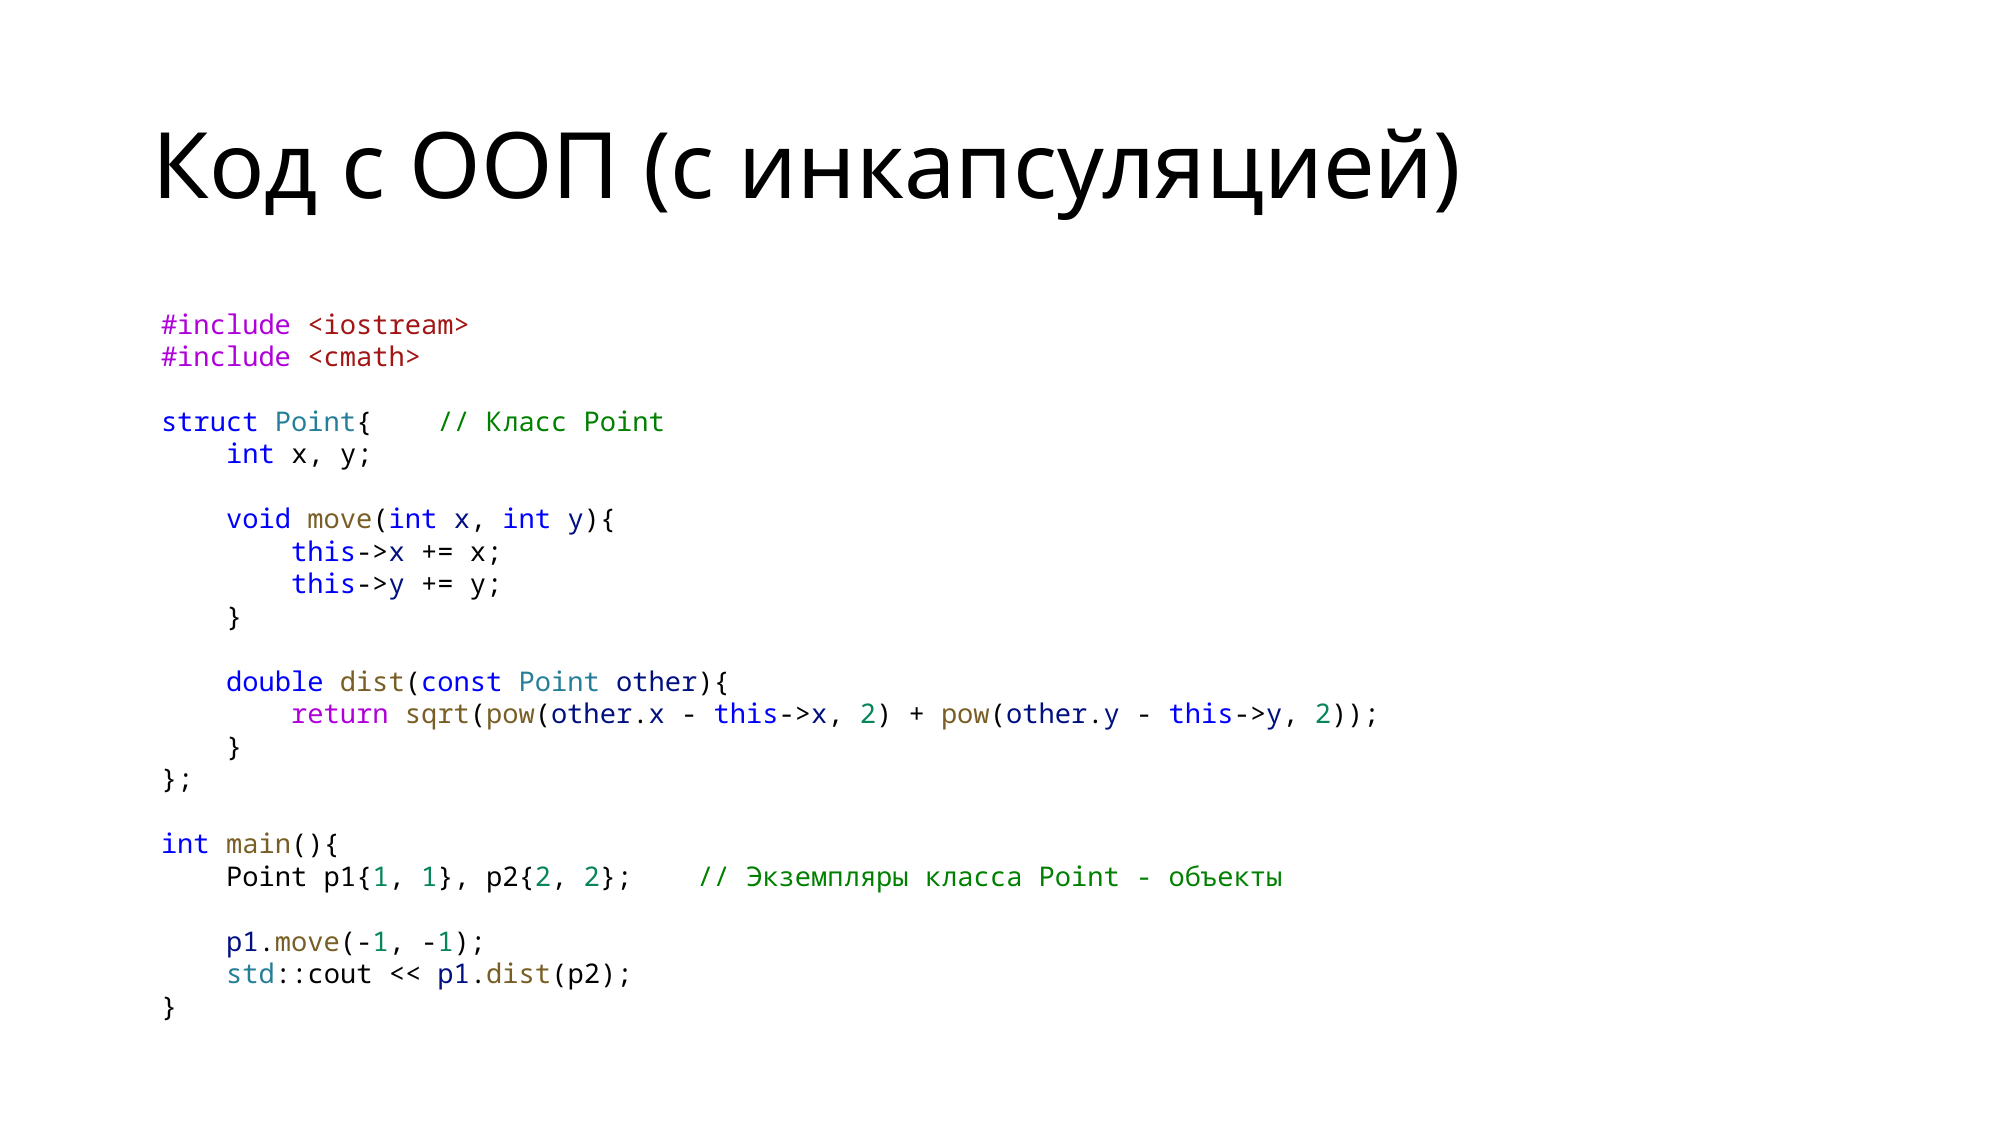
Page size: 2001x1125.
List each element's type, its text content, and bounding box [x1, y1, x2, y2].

title Код с ООП (с инкапсуляцией) [137, 59, 1863, 278]
list #include <iostream> #include <cmath> struct Point{ // Класс Point int x, y; void move(int x, int y){ this->x += x; this->y += y; } double dist(const Point other){ return sqrt(pow(other.x - this->x, 2) + pow(other.y - this->y, 2)); } }; int main(){ Point p1{1, 1}, p2{2, 2}; // Экземпляры класса Point - объекты p1.move(-1, -1); std::cout << p1.dist(p2); } [137, 299, 1863, 1014]
